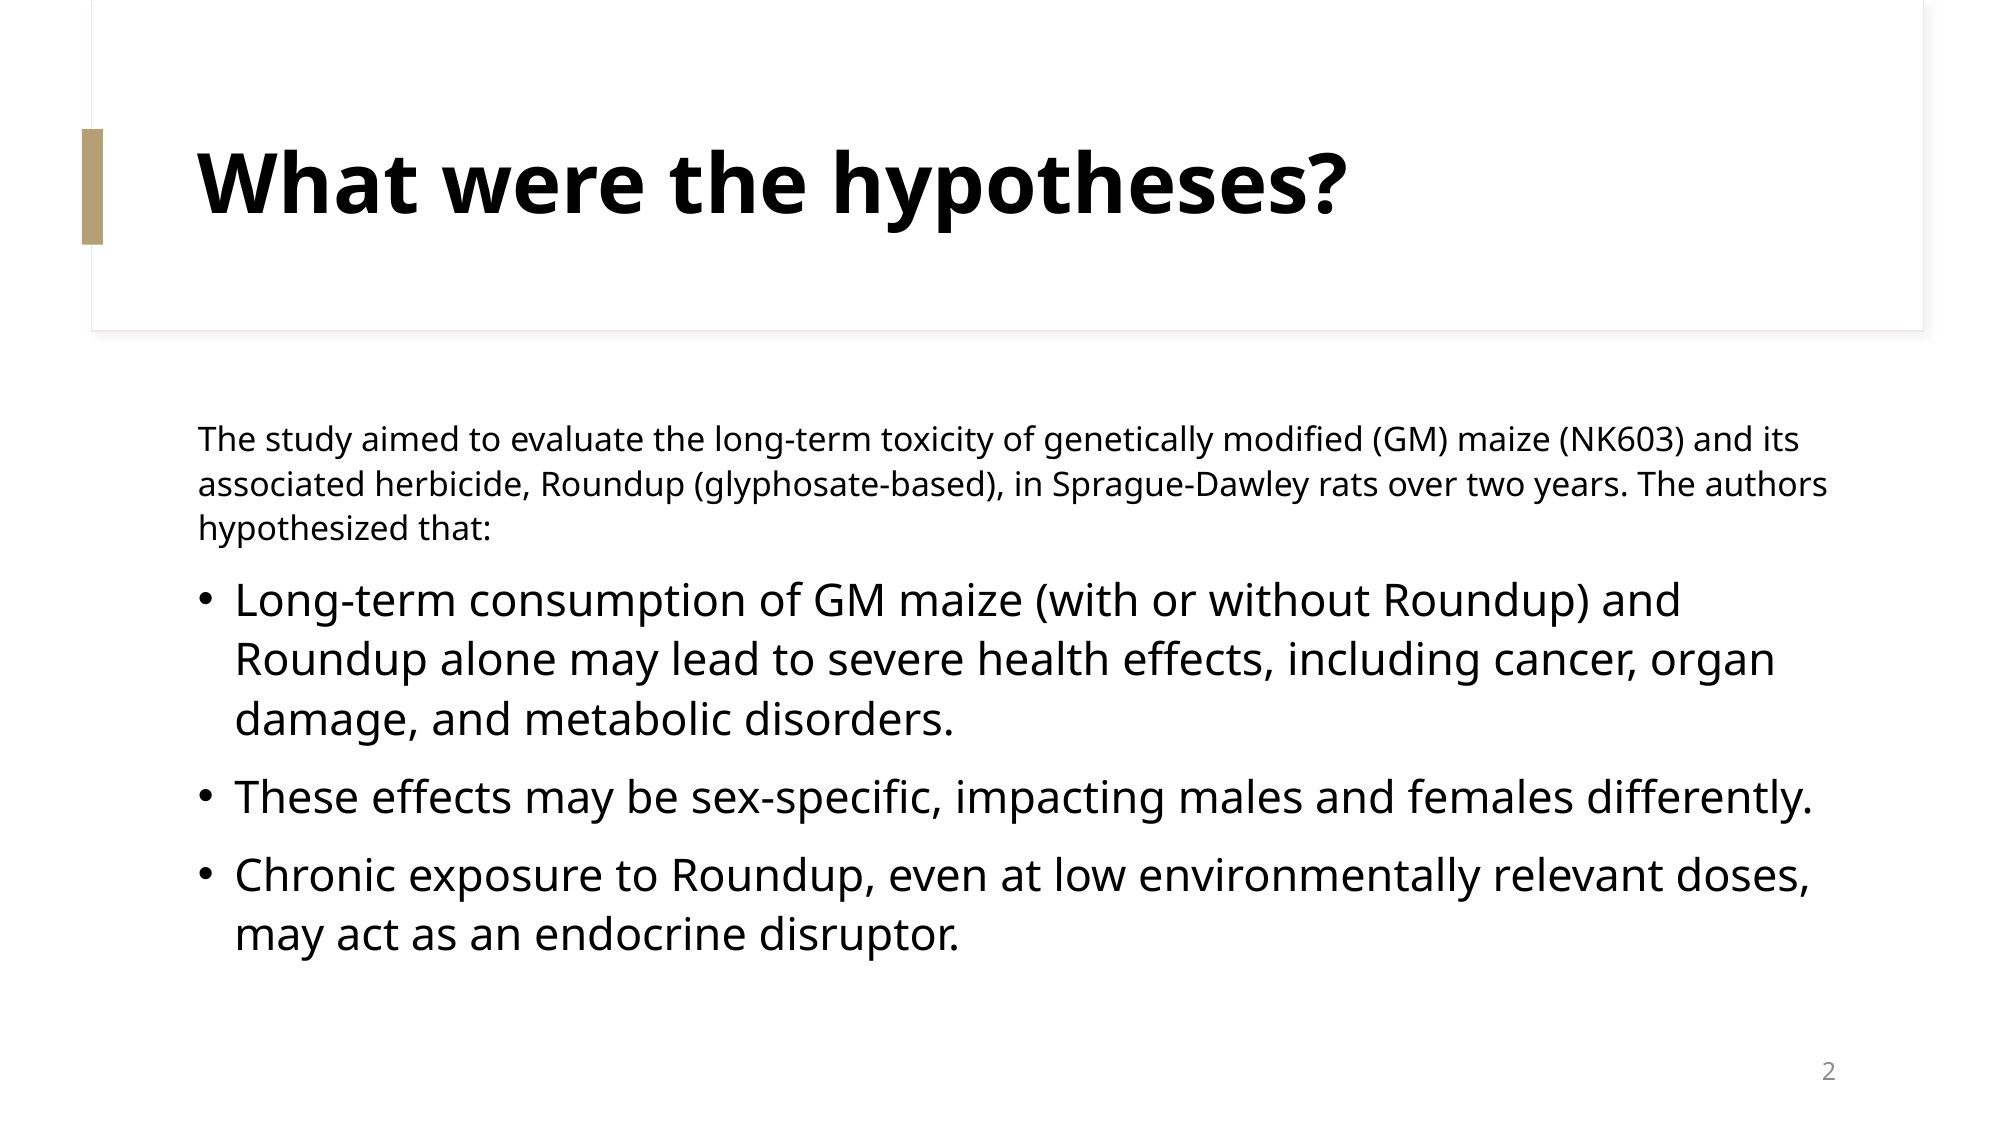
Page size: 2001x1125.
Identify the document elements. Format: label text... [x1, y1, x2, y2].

title What were the hypotheses? [183, 90, 1851, 284]
slide_number 2 [1401, 1042, 1851, 1103]
list The study aimed to evaluate the long-term toxicity of genetically modified (GM) maize (NK603) and its associated herbicide, Roundup (glyphosate-based), in Sprague-Dawley rats over two years. The authors hypothesized that: Long-term consumption of GM maize (with or without Roundup) and Roundup alone may lead to severe health effects, including cancer, organ damage, and metabolic disorders. These effects may be sex-specific, impacting males and females differently. Chronic exposure to Roundup, even at low environmentally relevant doses, may act as an endocrine disruptor. [183, 406, 1851, 1013]
